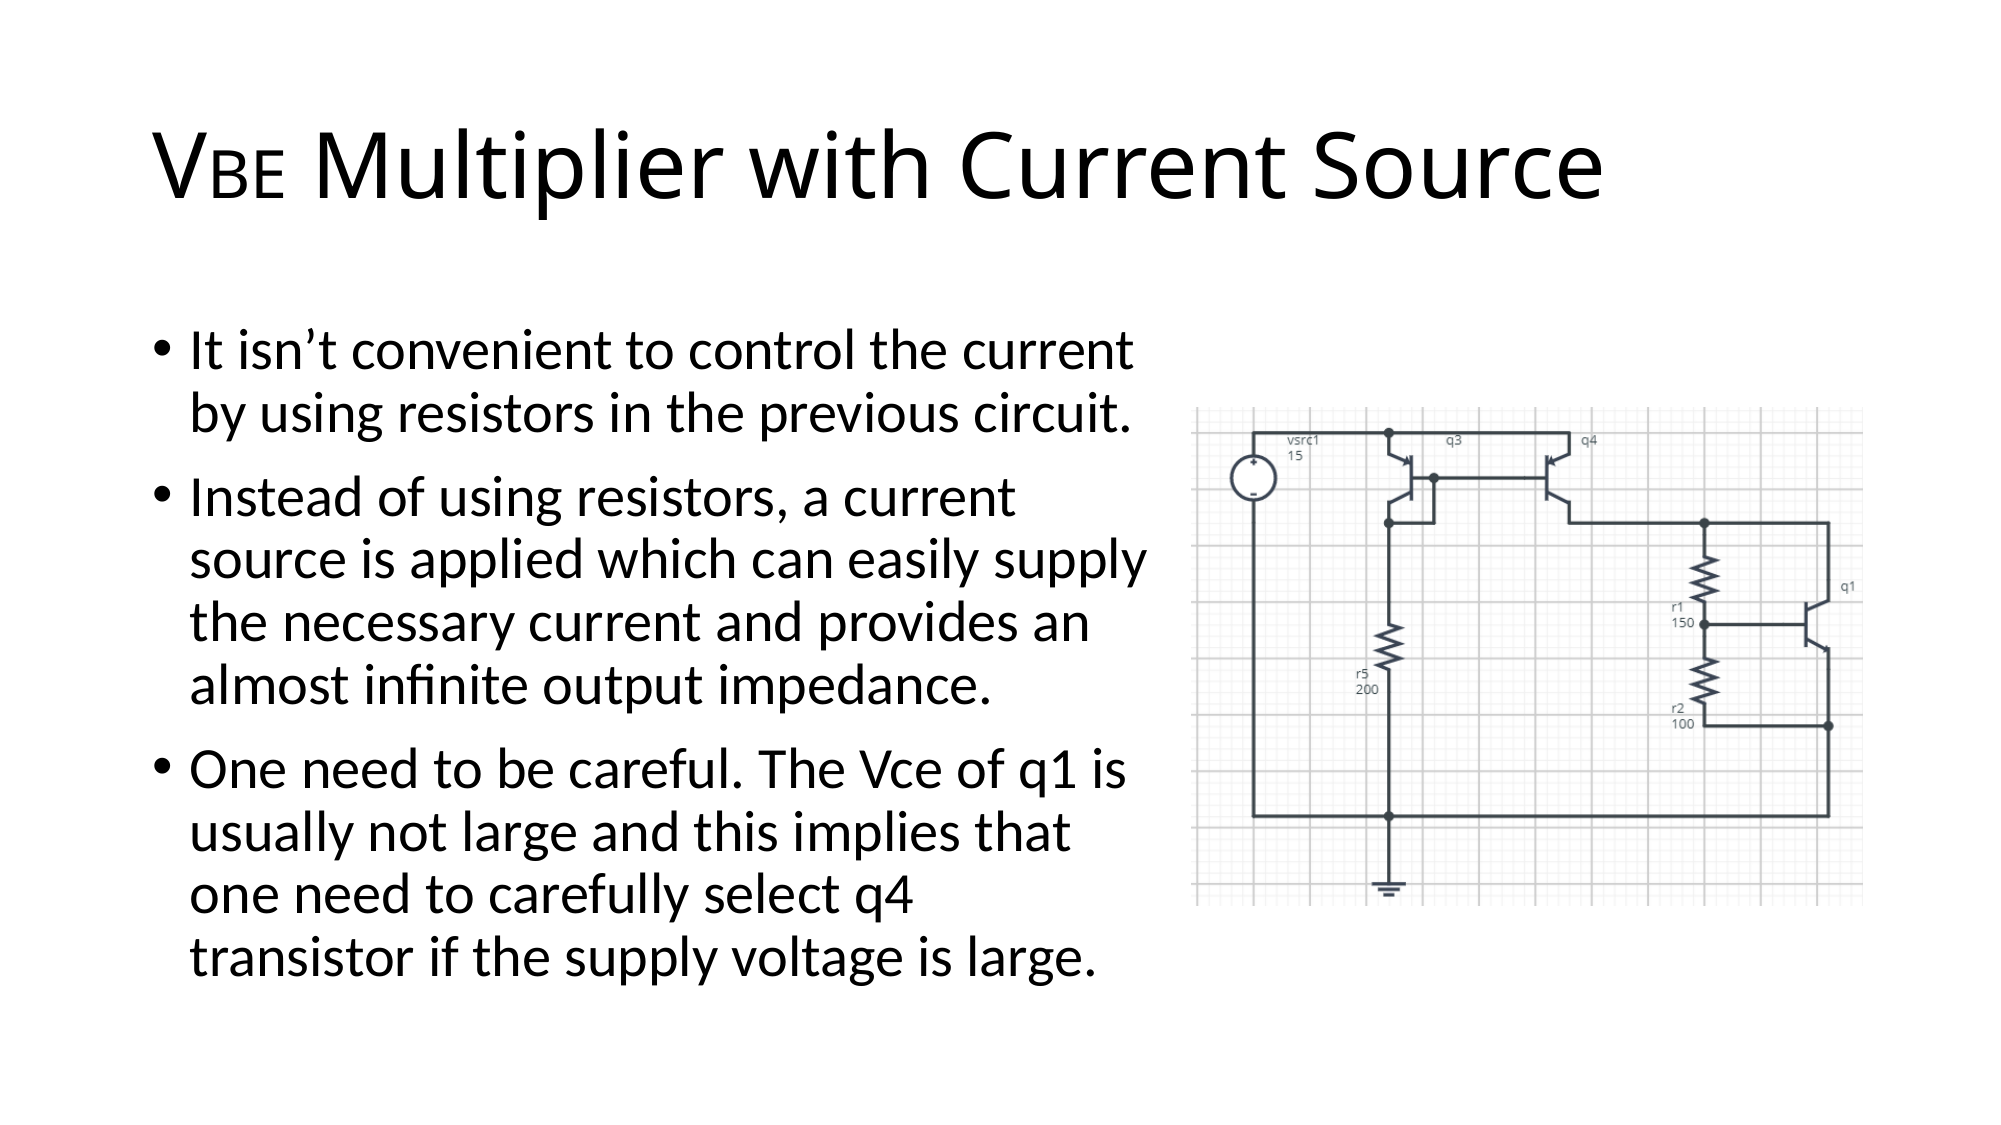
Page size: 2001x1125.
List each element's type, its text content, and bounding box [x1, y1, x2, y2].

title VBE Multiplier with Current Source [137, 59, 1863, 278]
list It isn’t convenient to control the current by using resistors in the previous circuit. Instead of using resistors, a current source is applied which can easily supply the necessary current and provides an almost infinite output impedance. One need to be careful. The Vce of q1 is usually not large and this implies that one need to carefully select q4 transistor if the supply voltage is large. [137, 311, 1164, 1014]
picture [1191, 407, 1863, 906]
